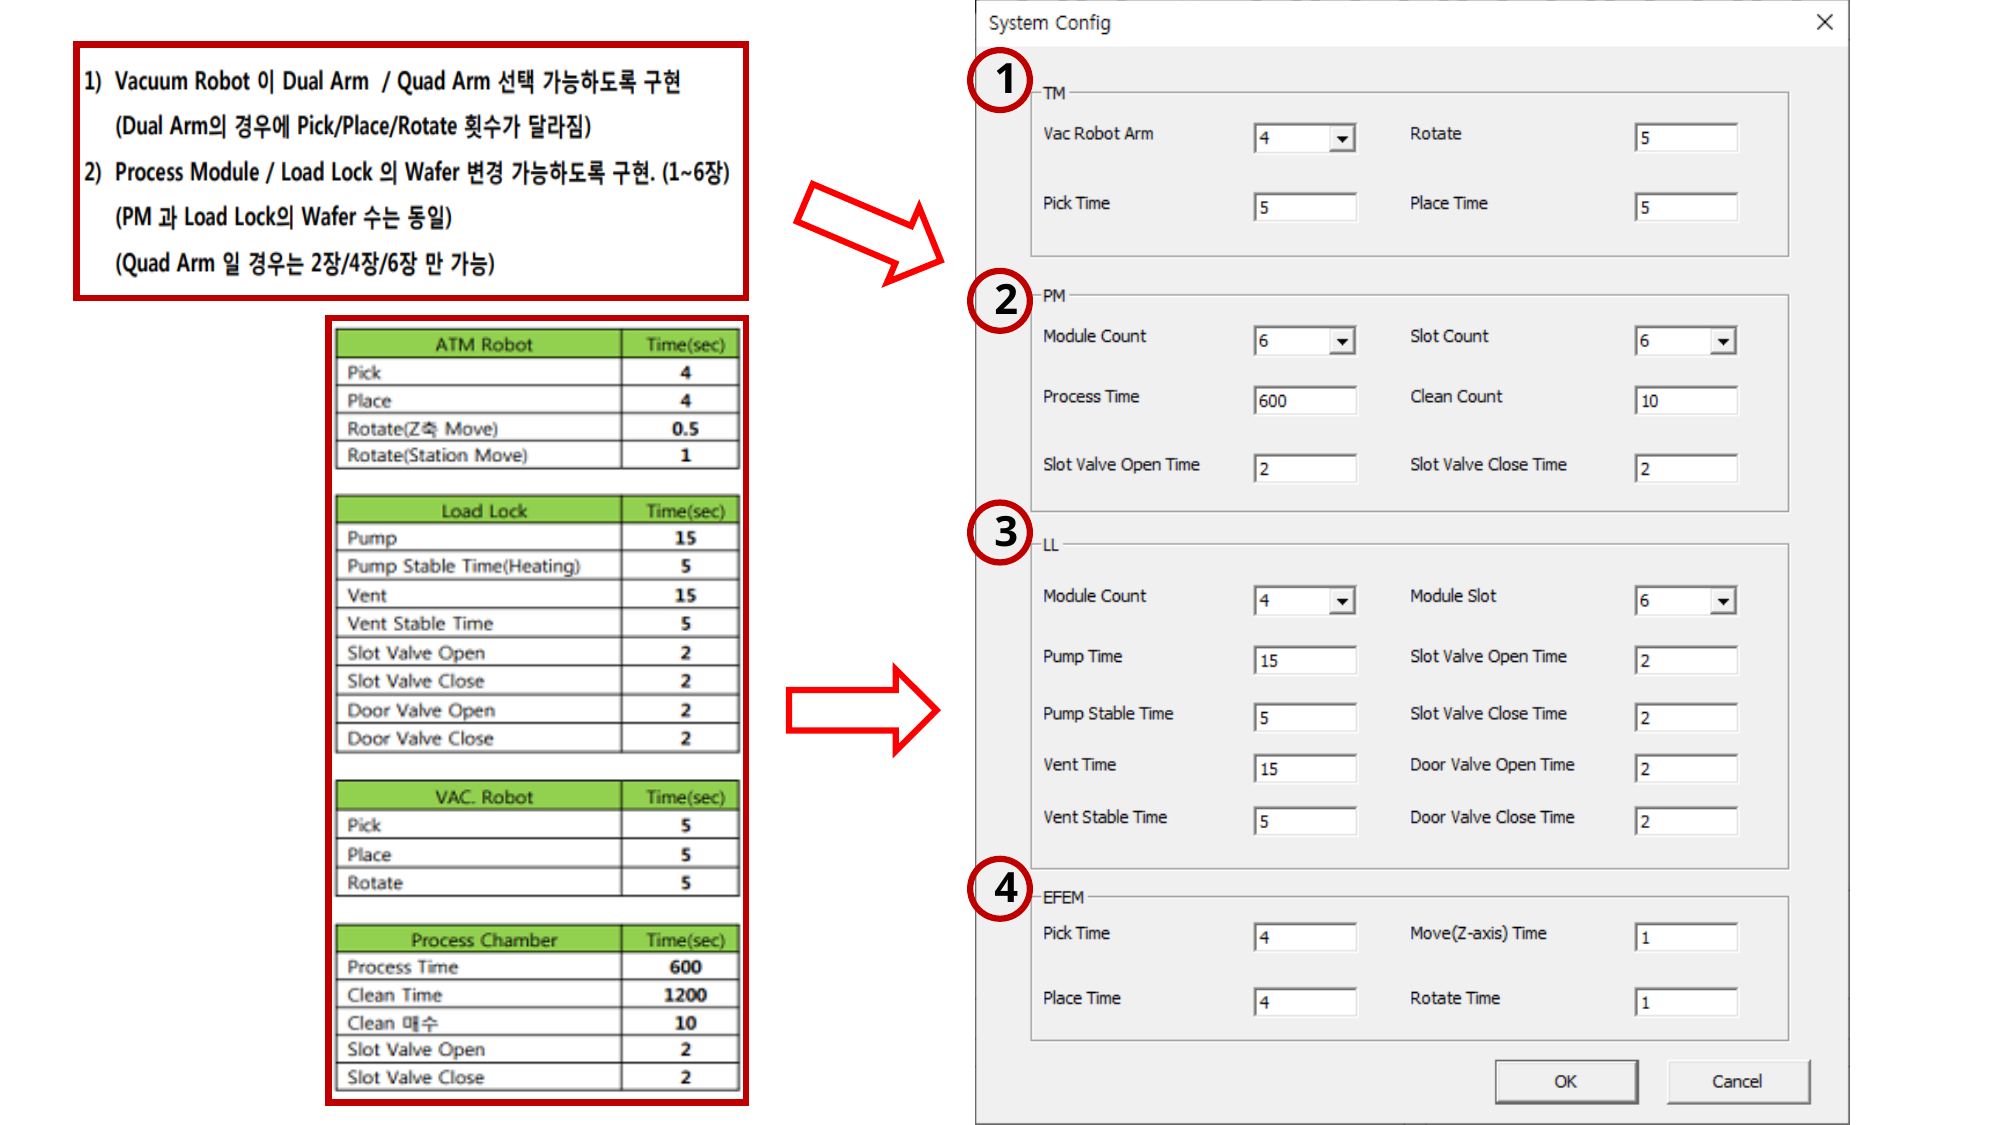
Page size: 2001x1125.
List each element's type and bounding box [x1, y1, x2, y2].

text_box [970, 44, 1030, 111]
text_box [788, 669, 937, 751]
text_box [970, 853, 1030, 919]
picture [975, 0, 1850, 1125]
text_box [970, 265, 1030, 331]
picture [328, 319, 747, 1102]
text_box [970, 496, 1030, 563]
text_box [75, 44, 747, 298]
text_box [796, 184, 941, 283]
